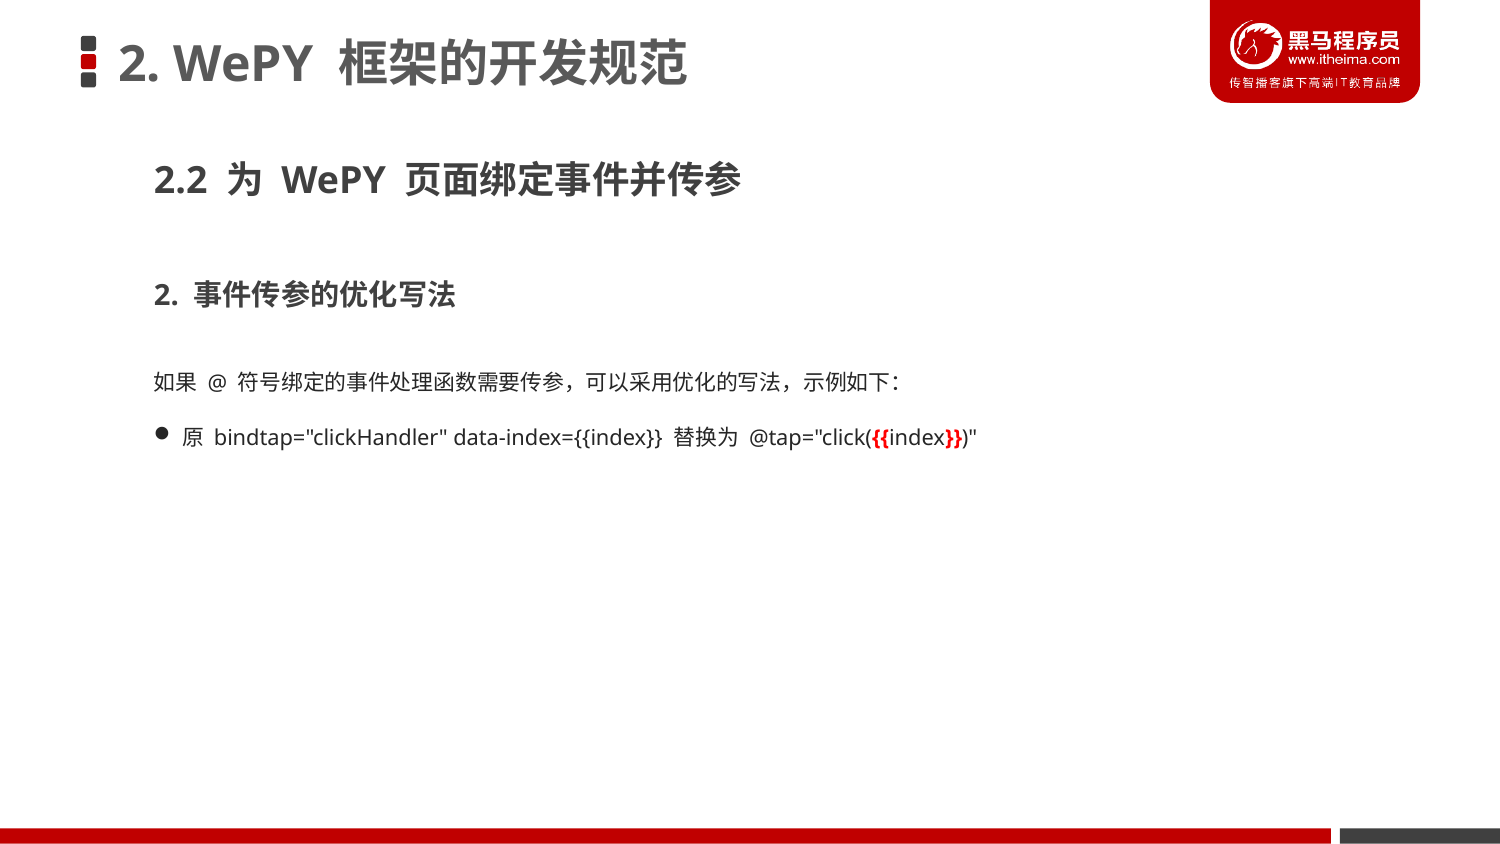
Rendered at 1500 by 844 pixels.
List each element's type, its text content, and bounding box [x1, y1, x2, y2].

text_box 2. 事件传参的优化写法 [139, 273, 1204, 320]
picture [1211, 11, 1419, 97]
list 如果 @ 符号绑定的事件处理函数需要传参，可以采用优化的写法，示例如下： 原 bindtap="clickHandler" data-index={{index}} 替换为 @tap="click({{index}})" [139, 348, 1305, 691]
title 2. WePY 框架的开发规范 [103, 0, 1209, 130]
list 2.2 为 WePY 页面绑定事件并传参 [139, 153, 1209, 243]
